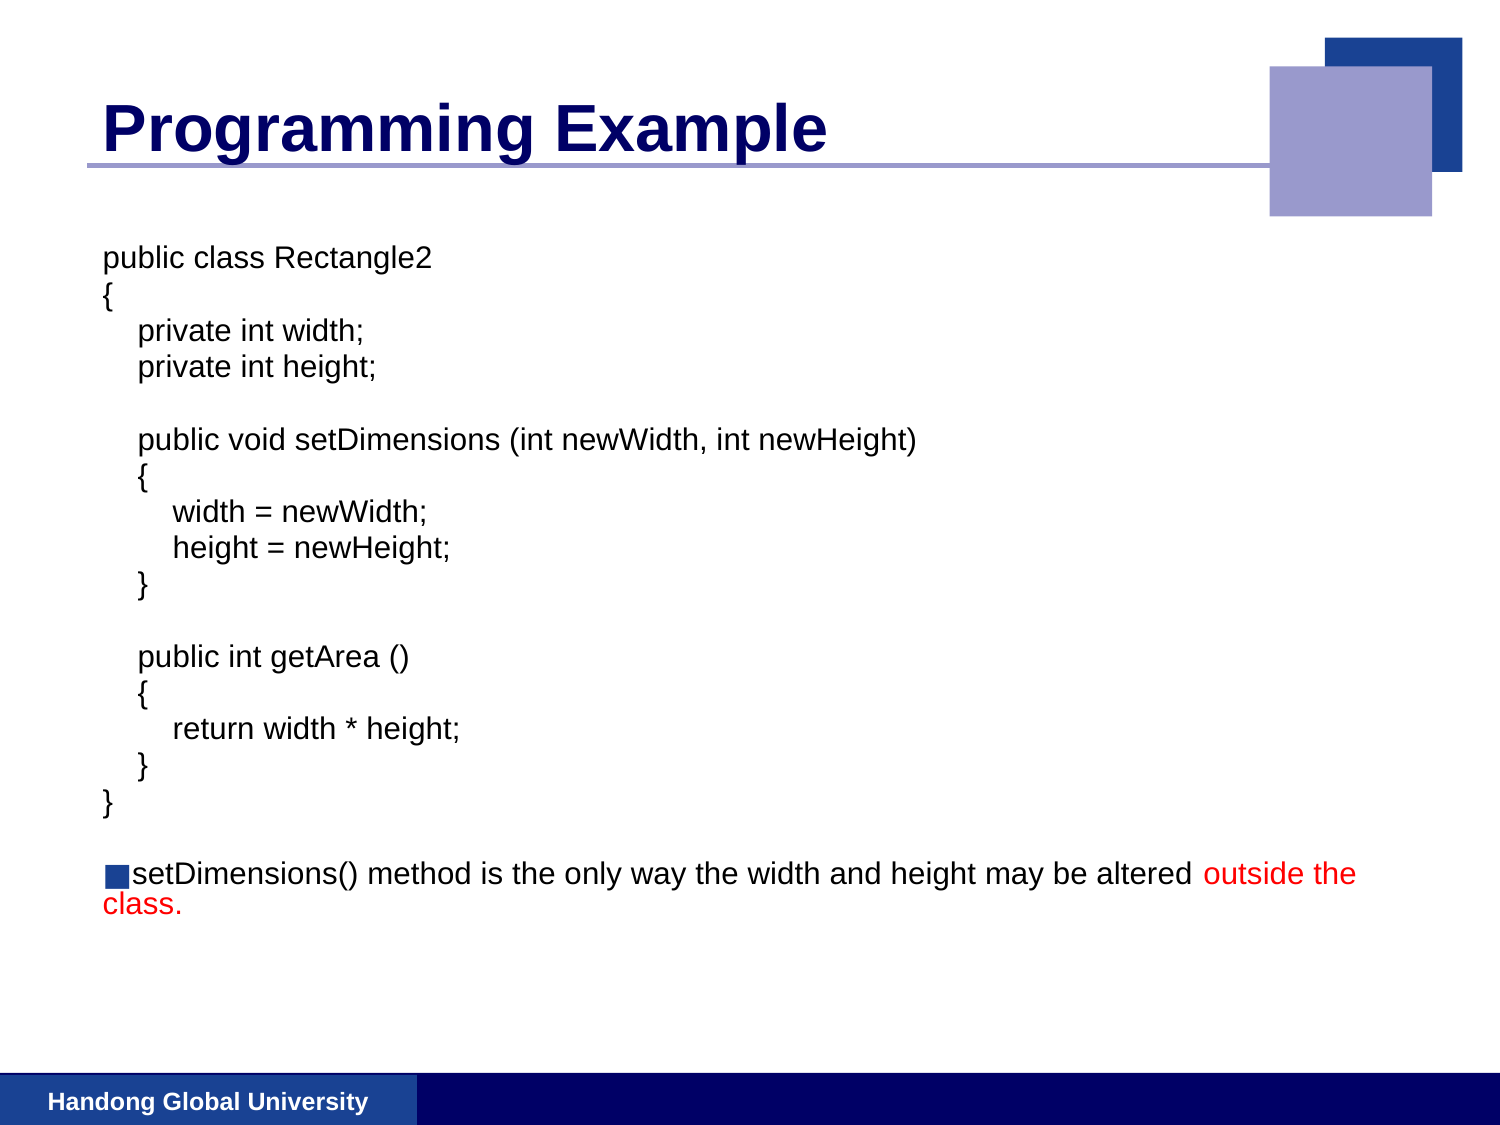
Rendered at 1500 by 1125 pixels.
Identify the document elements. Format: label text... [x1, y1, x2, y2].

title Programming Example [87, 46, 1238, 172]
list public class Rectangle2 { private int width; private int height; public void setDimensions (int newWidth, int newHeight) { width = newWidth; height = newHeight; } public int getArea () { return width * height; } } setDimensions() method is the only way the width and height may be altered outside the class. [87, 237, 1425, 1013]
